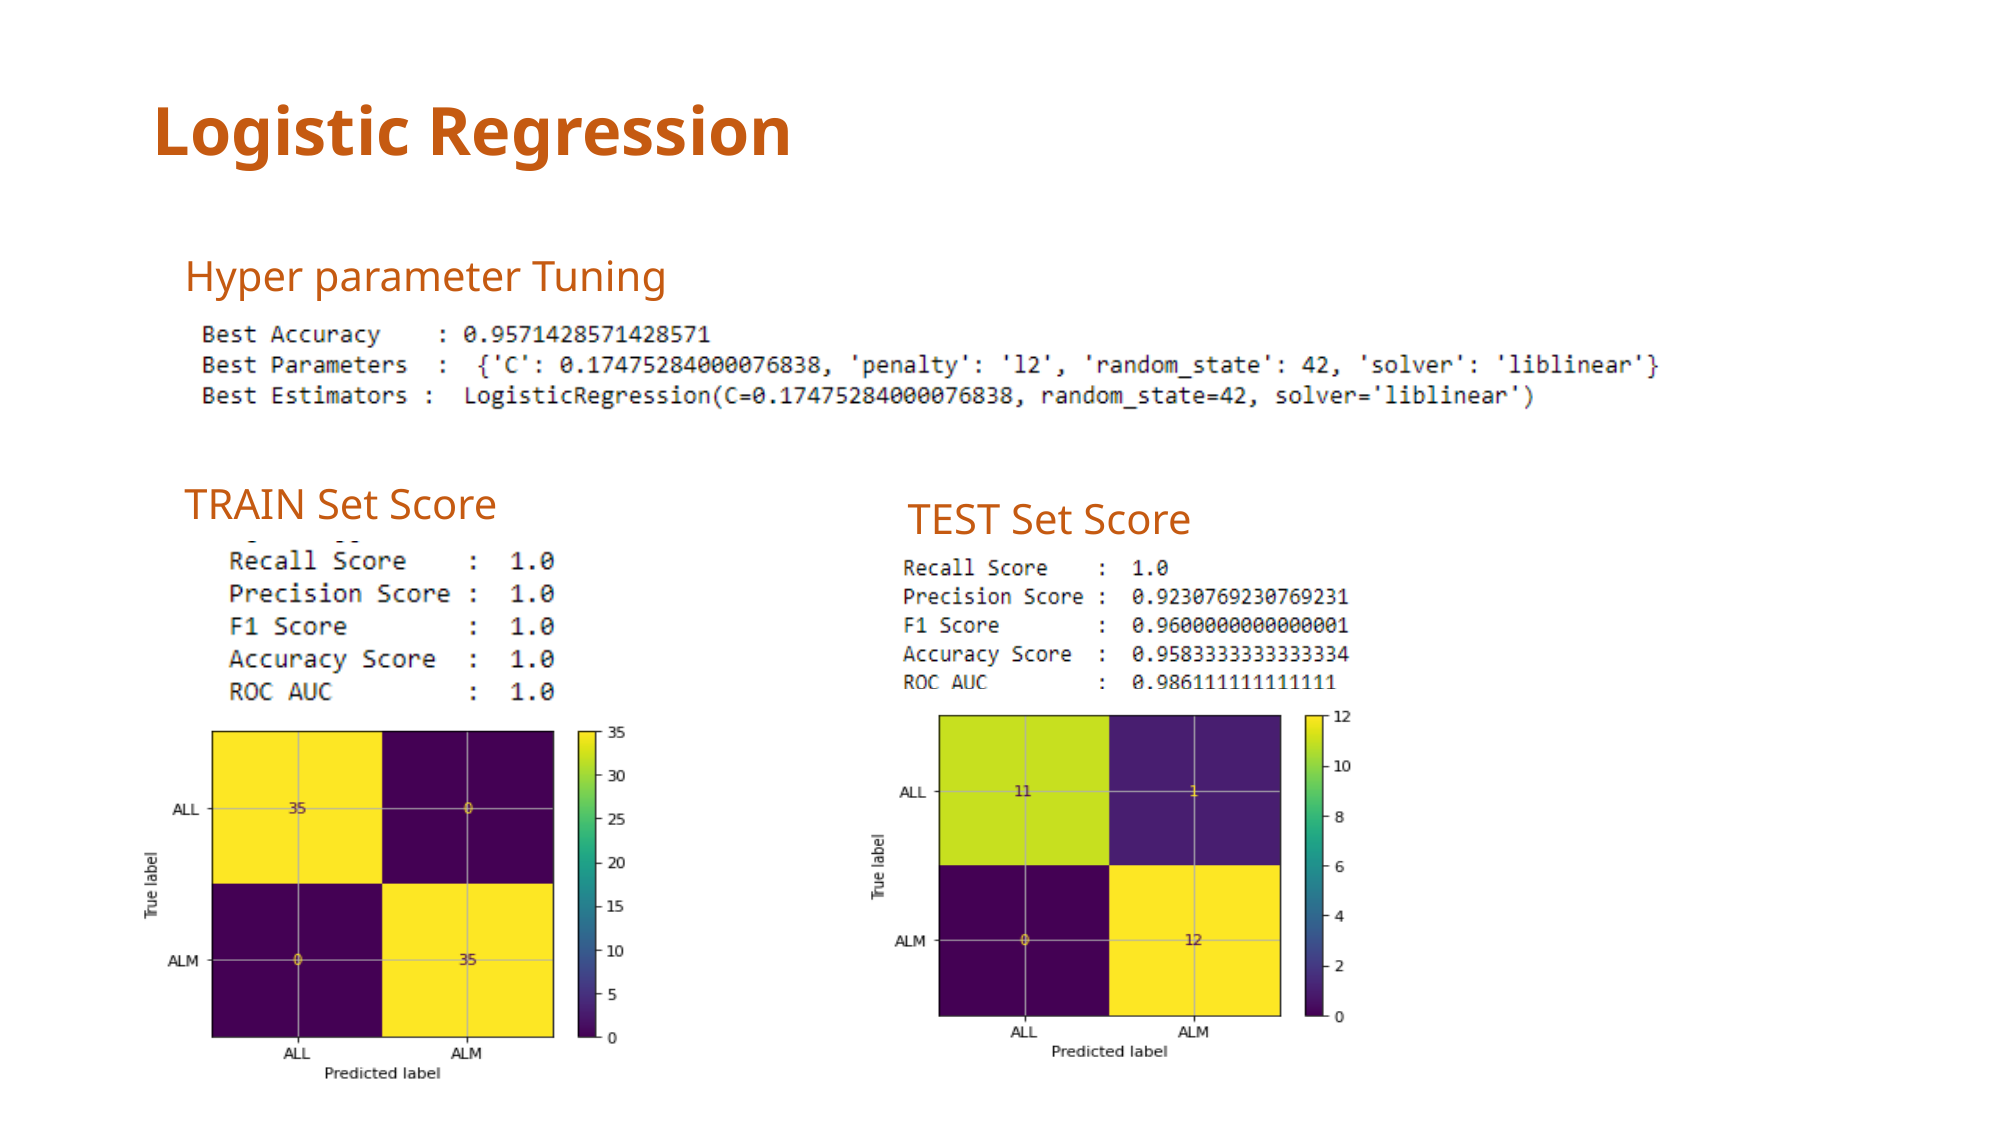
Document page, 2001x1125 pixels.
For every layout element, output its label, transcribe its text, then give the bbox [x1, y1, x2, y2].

text_box Hyper parameter Tuning [137, 196, 777, 307]
picture [834, 552, 1399, 1090]
title Logistic Regression [137, 59, 1727, 209]
picture [188, 312, 1733, 438]
text_box TRAIN Set Score [137, 425, 592, 536]
picture [216, 541, 579, 714]
picture [118, 717, 639, 1090]
text_box TEST Set Score [892, 440, 1384, 595]
